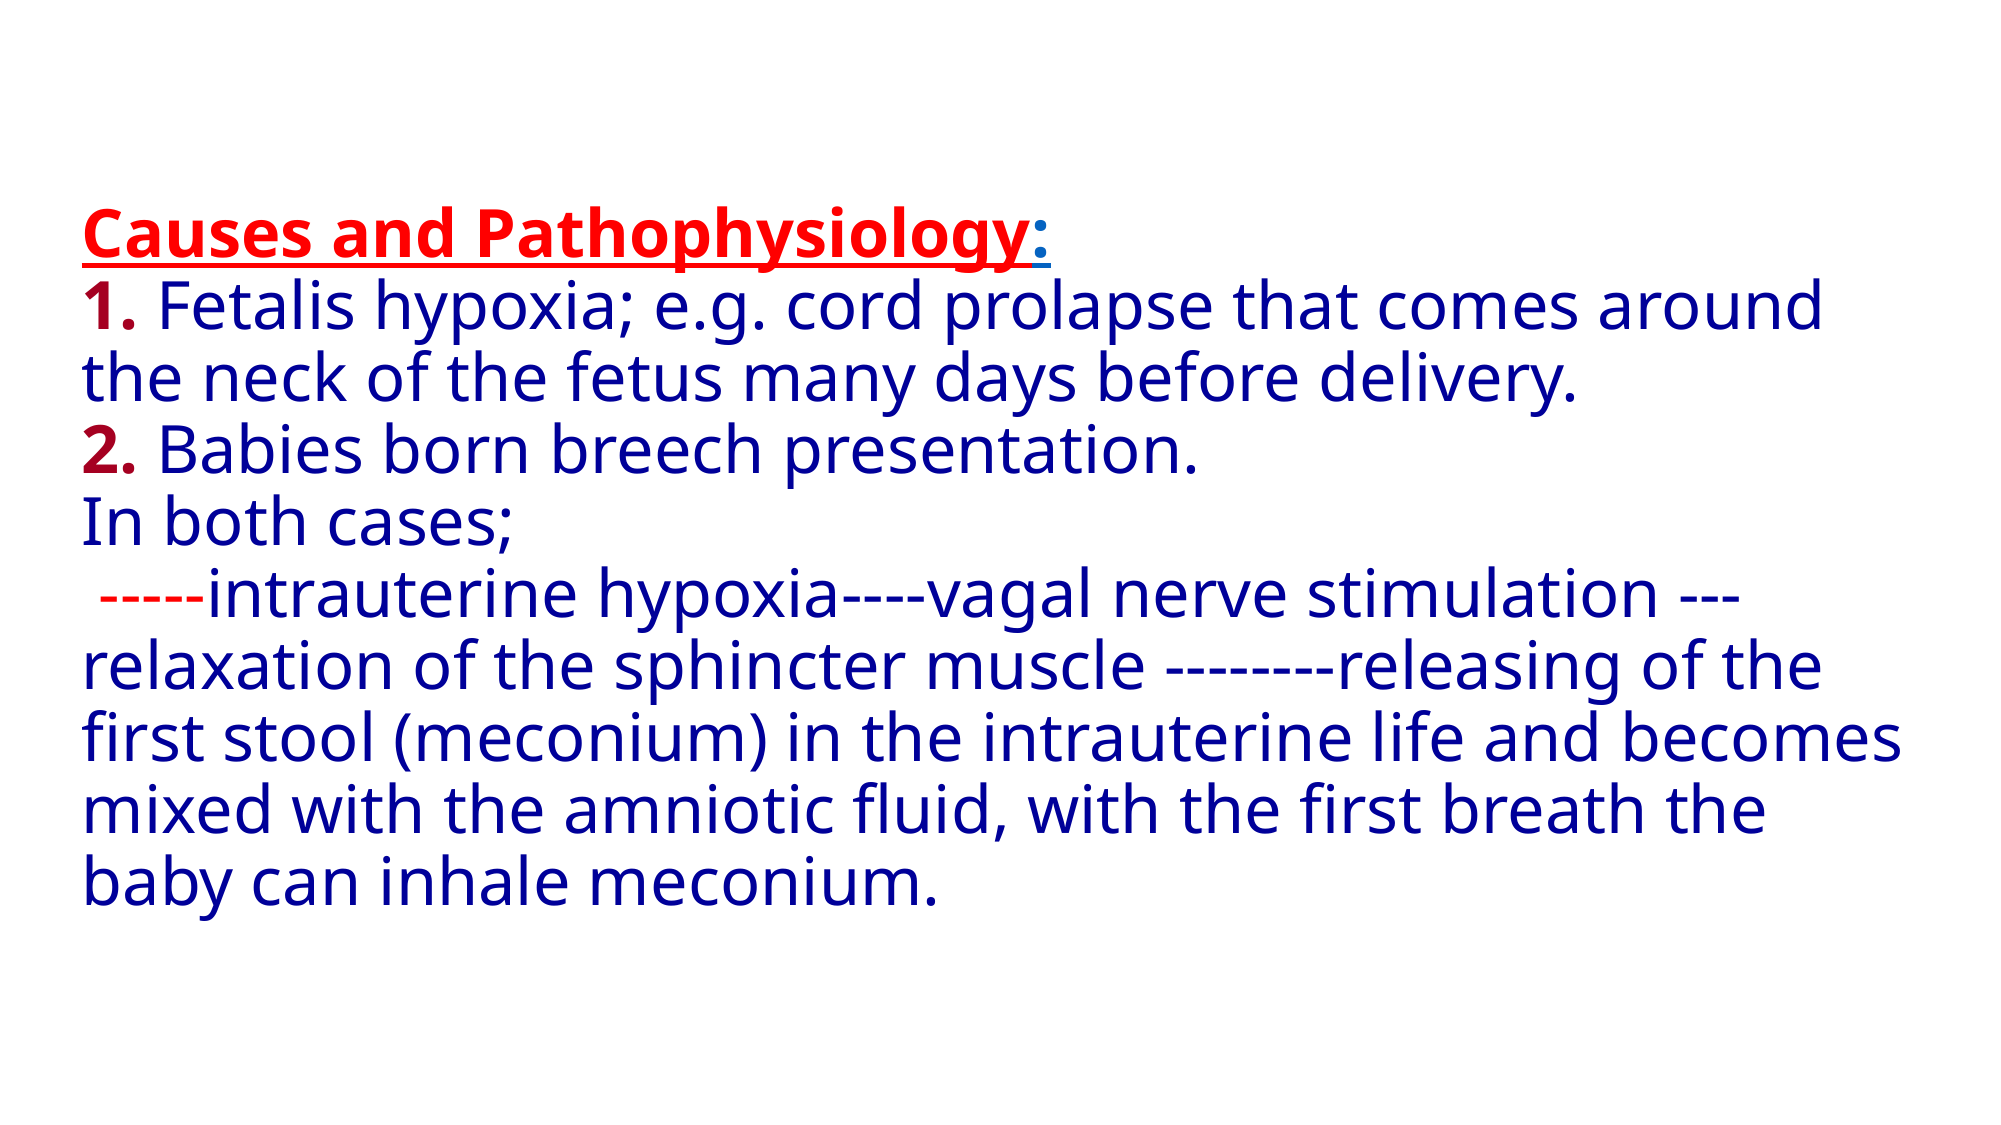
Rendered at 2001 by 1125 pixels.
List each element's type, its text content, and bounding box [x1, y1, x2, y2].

title Causes and Pathophysiology: 1. Fetalis hypoxia; e.g. cord prolapse that comes around the neck of the fetus many days before delivery. 2. Babies born breech presentation. In both cases; -----intrauterine hypoxia----vagal nerve stimulation ---relaxation of the sphincter muscle --------releasing of the first stool (meconium) in the intrauterine life and becomes mixed with the amniotic fluid, with the first breath the baby can inhale meconium. [66, 45, 1950, 1075]
